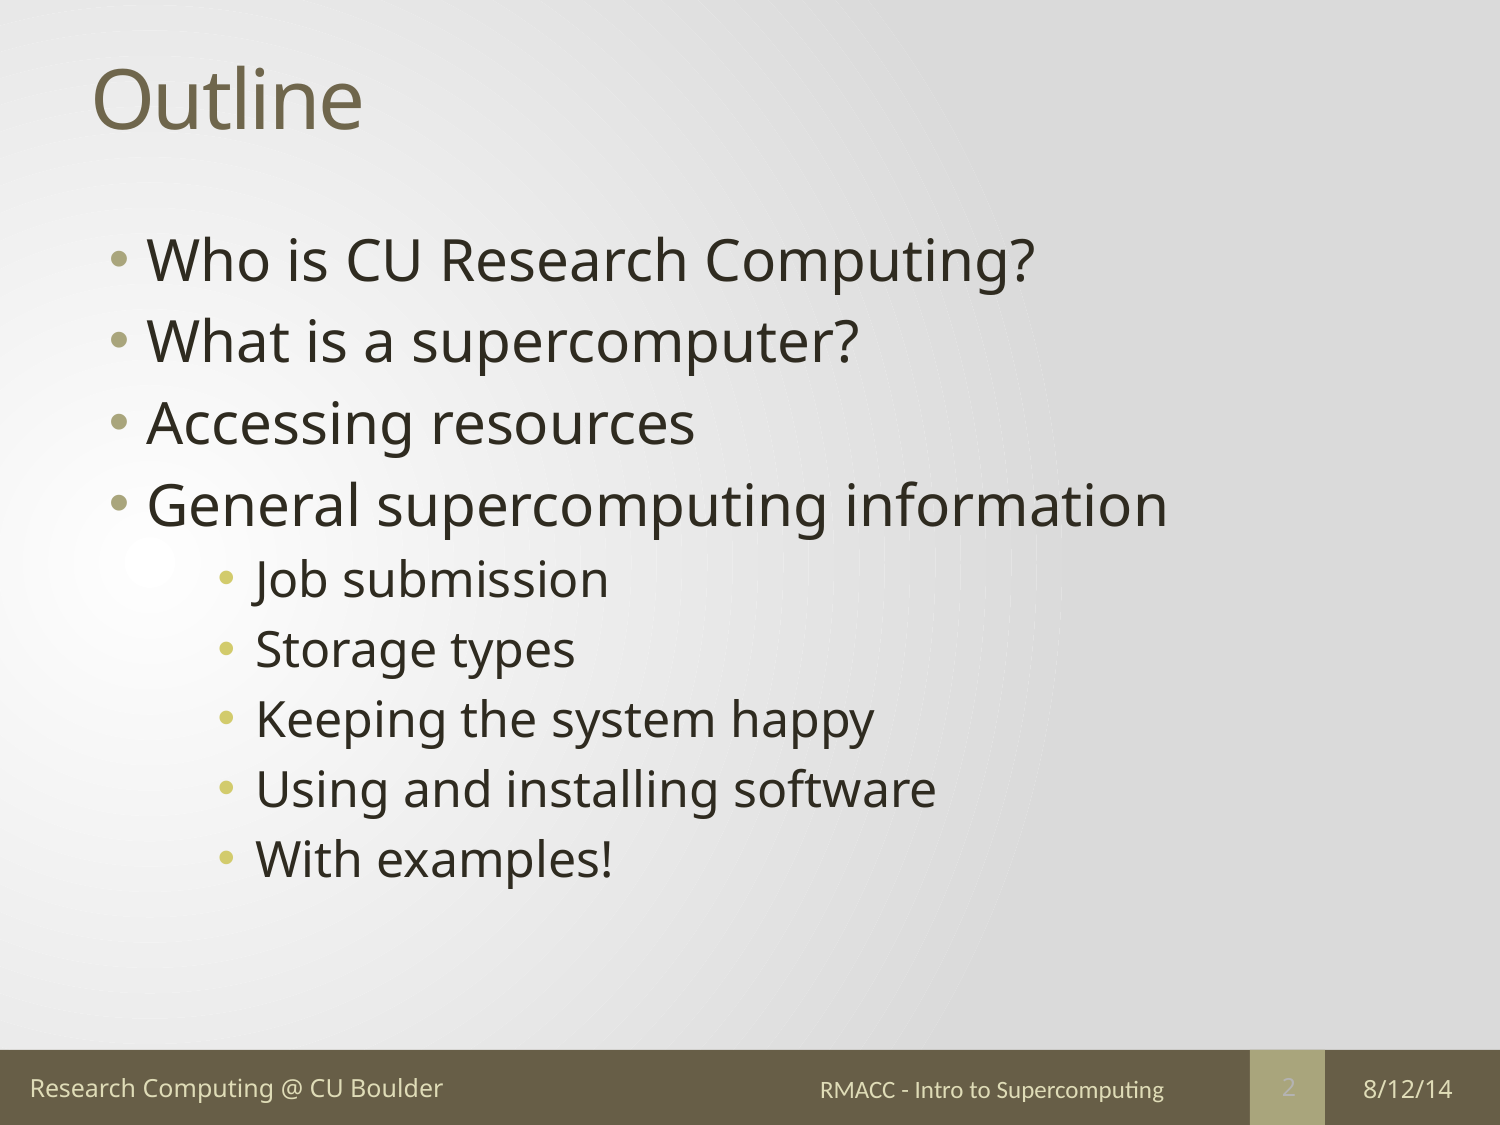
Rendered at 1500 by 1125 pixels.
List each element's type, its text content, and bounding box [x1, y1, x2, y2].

title Outline [75, 2, 1490, 191]
list Who is CU Research Computing? What is a supercomputer? Accessing resources General supercomputing information Job submission Storage types Keeping the system happy Using and installing software With examples! [75, 215, 1419, 1032]
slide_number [1348, 1058, 1490, 1119]
slide_number 2 [1264, 1065, 1312, 1111]
footer RMACC - Intro to Supercomputing [410, 1058, 1180, 1119]
